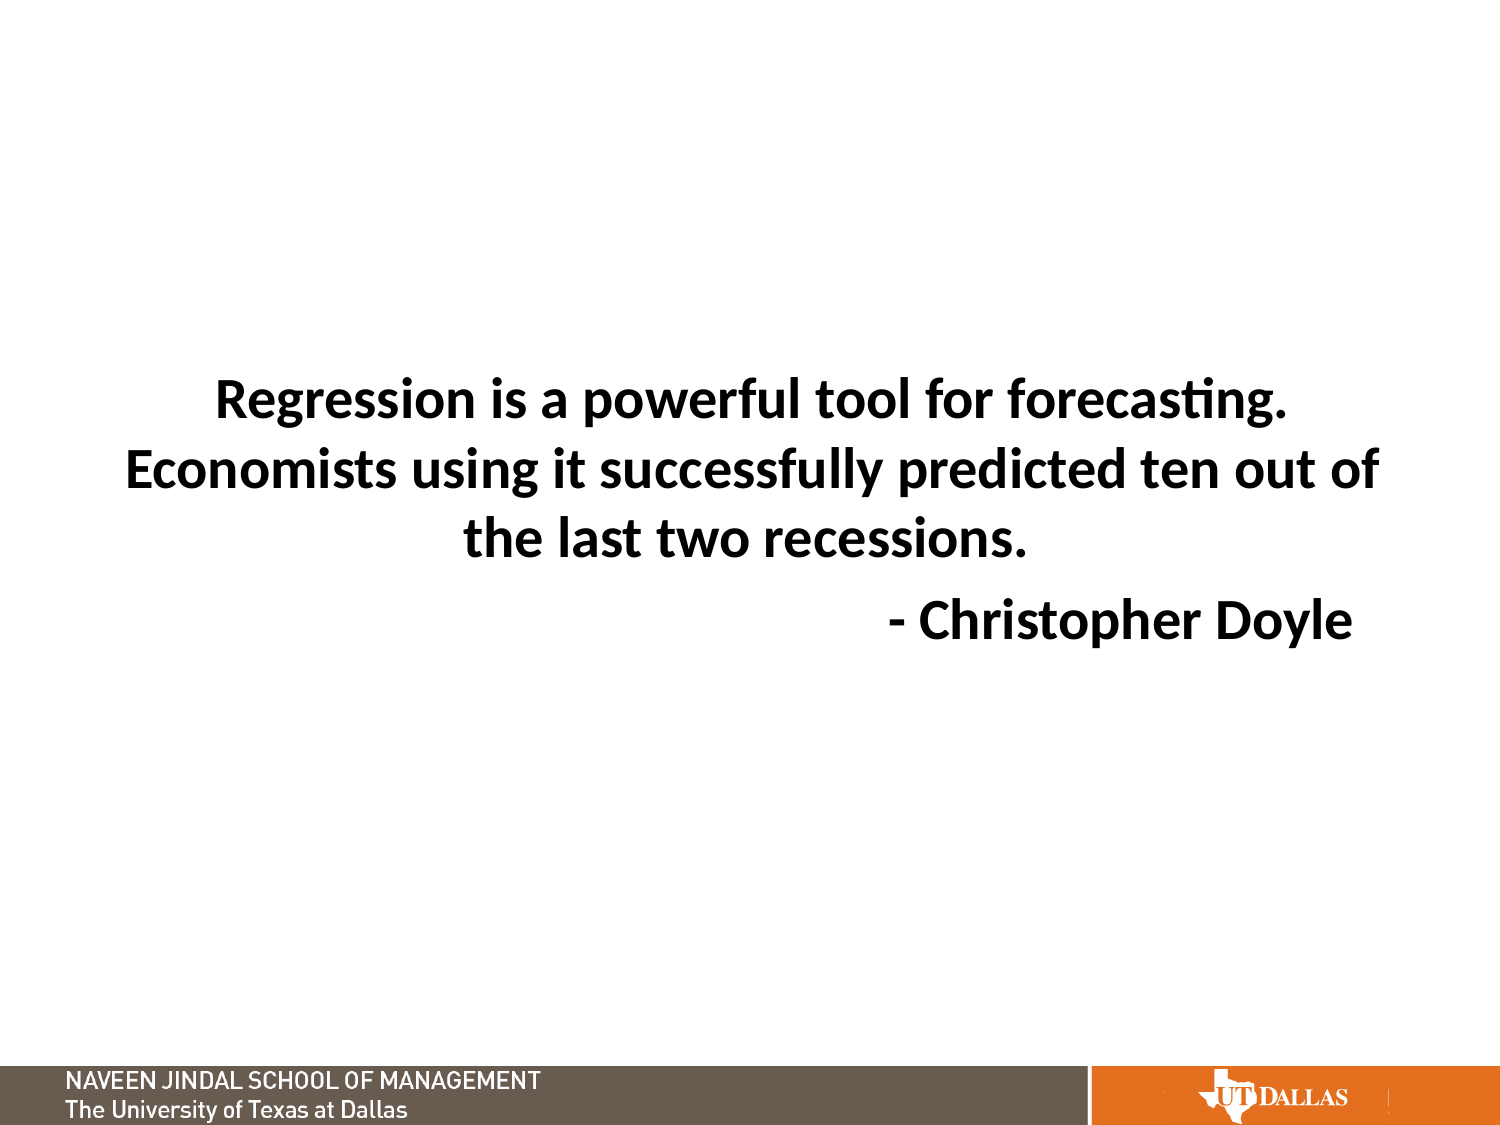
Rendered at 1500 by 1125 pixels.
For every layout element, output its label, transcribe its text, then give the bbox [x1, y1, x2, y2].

list Regression is a powerful tool for forecasting. Economists using it successfully predicted ten out of the last two recessions. - Christopher Doyle‏ [77, 352, 1428, 703]
picture [0, 1066, 1500, 1125]
